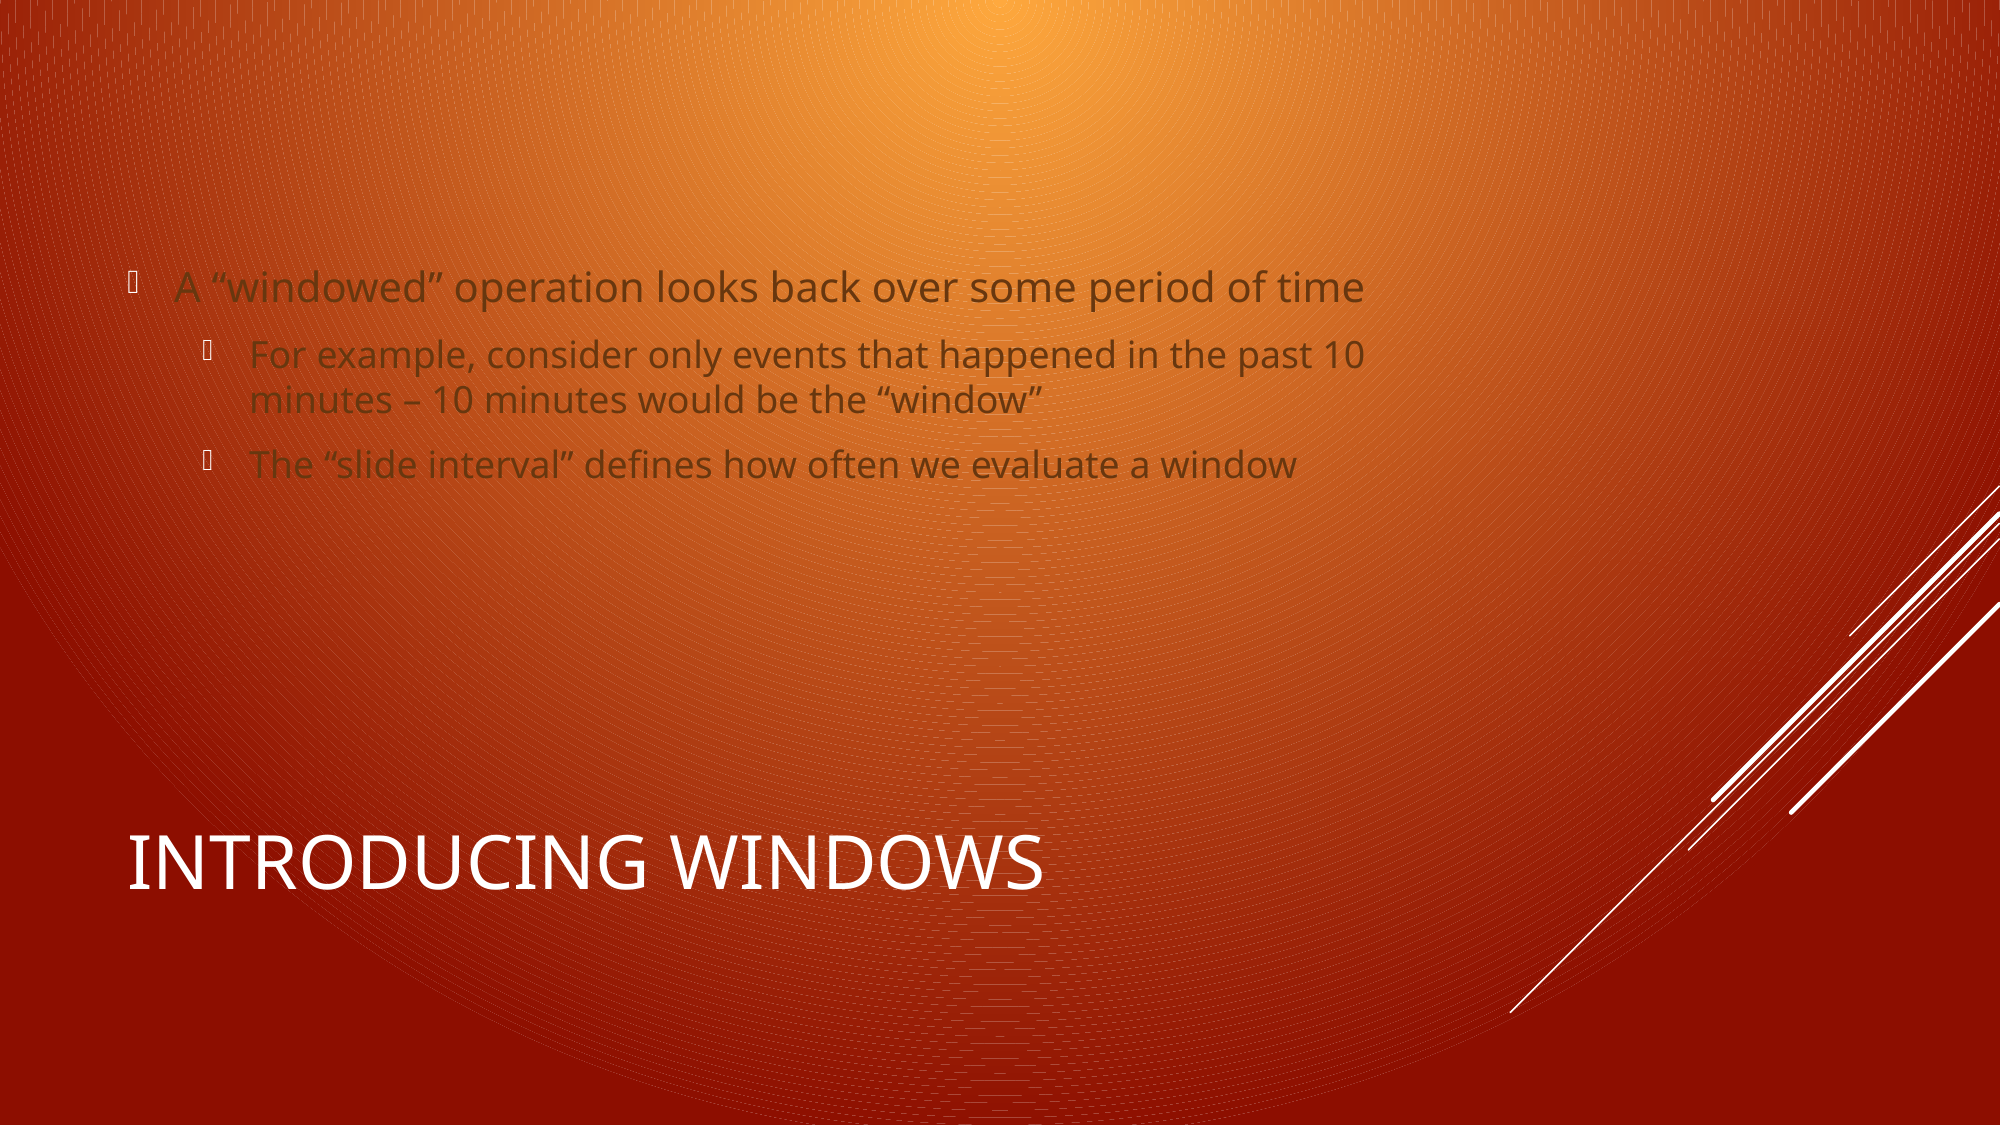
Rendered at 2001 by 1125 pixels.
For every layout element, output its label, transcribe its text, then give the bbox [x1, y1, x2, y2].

title Introducing windows [112, 736, 1513, 984]
list A “windowed” operation looks back over some period of time For example, consider only events that happened in the past 10 minutes – 10 minutes would be the “window” The “slide interval” defines how often we evaluate a window [112, 112, 1513, 706]
